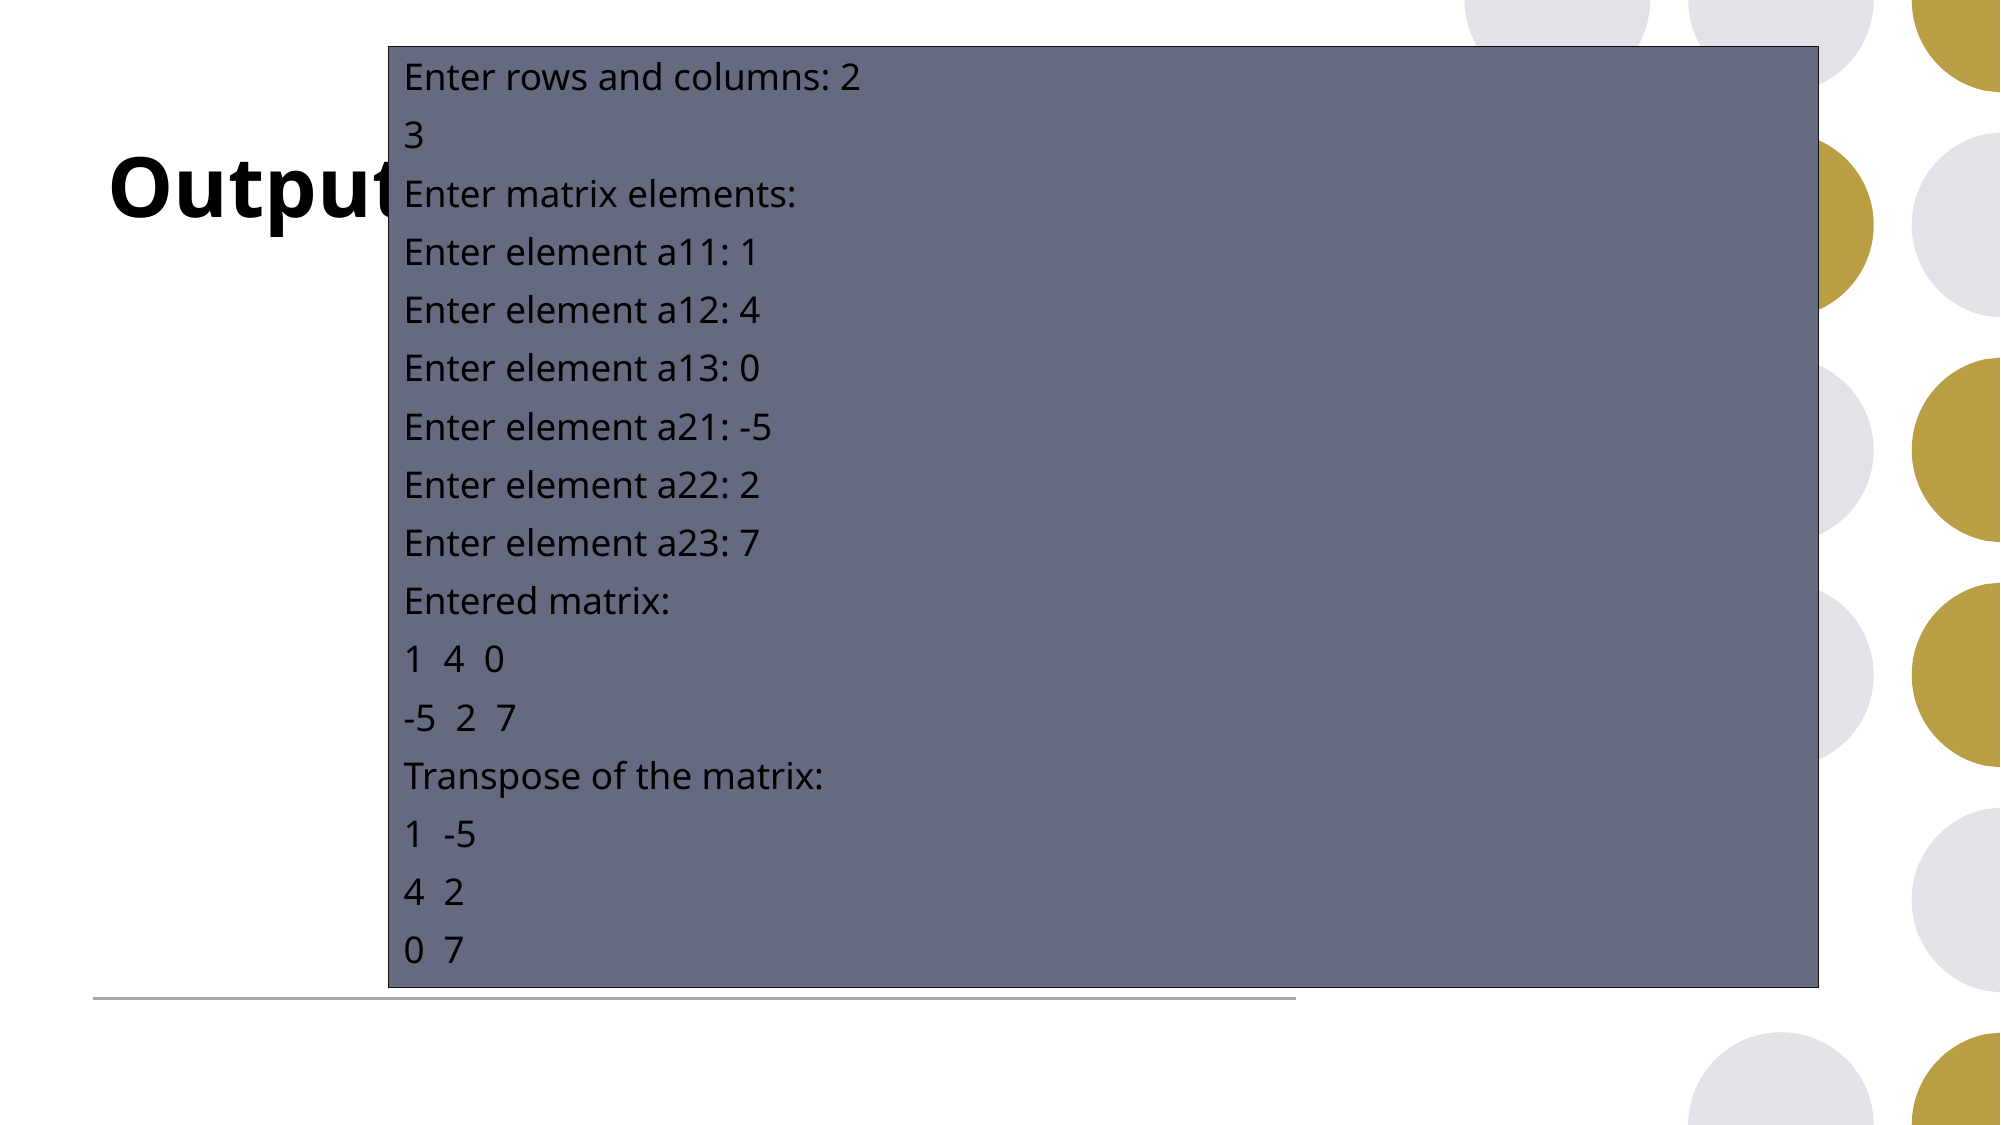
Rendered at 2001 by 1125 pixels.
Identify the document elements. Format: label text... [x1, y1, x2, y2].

list Enter rows and columns: 2 3 Enter matrix elements: Enter element a11: 1 Enter element a12: 4 Enter element a13: 0 Enter element a21: -5 Enter element a22: 2 Enter element a23: 7 Entered matrix: 1 4 0 -5 2 7 Transpose of the matrix: 1 -5 4 2 0 7 [388, 46, 1819, 988]
title Output [92, 126, 388, 335]
